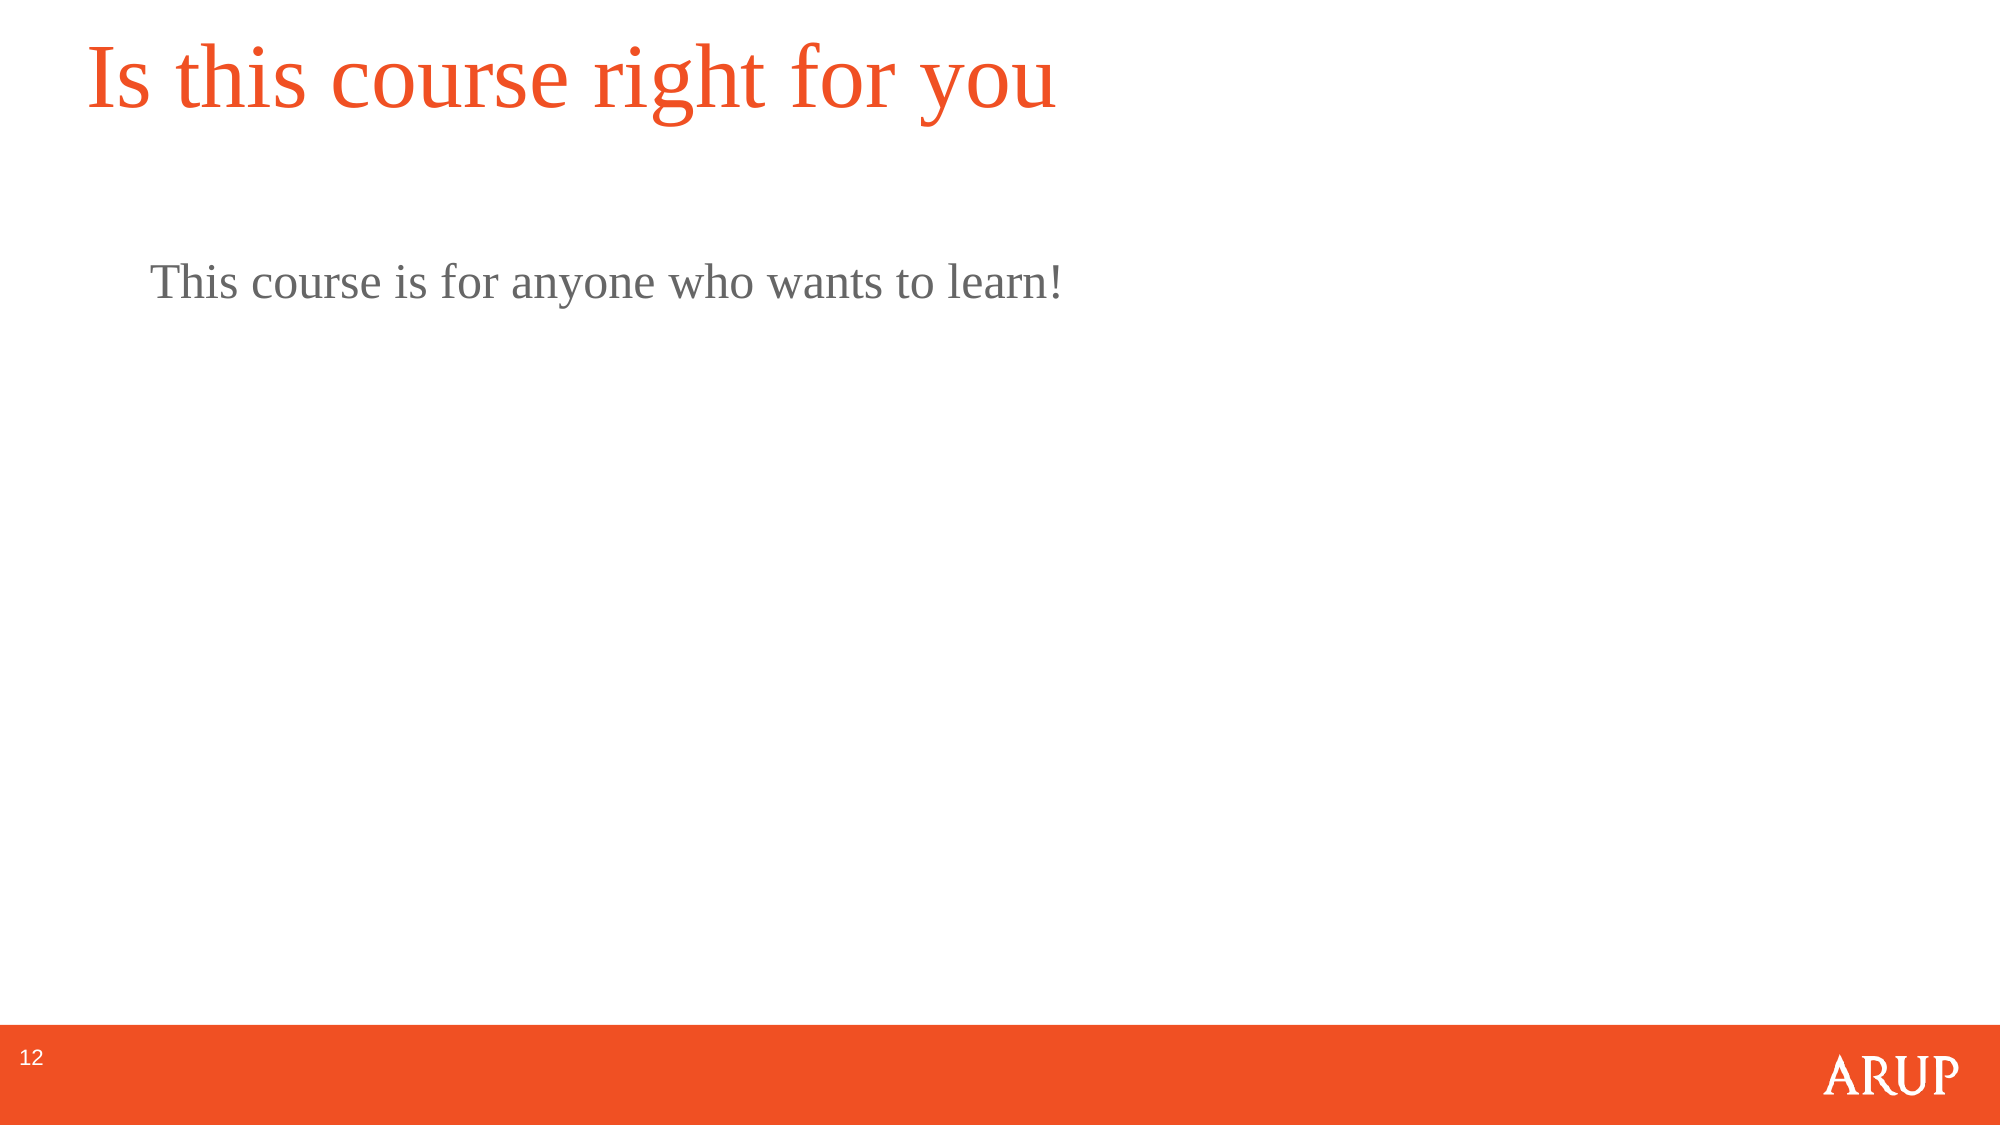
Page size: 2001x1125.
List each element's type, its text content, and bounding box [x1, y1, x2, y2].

title Is this course right for you [86, 31, 1959, 127]
picture [1819, 1050, 1961, 1098]
list This course is for anyone who wants to learn! [149, 254, 1457, 991]
